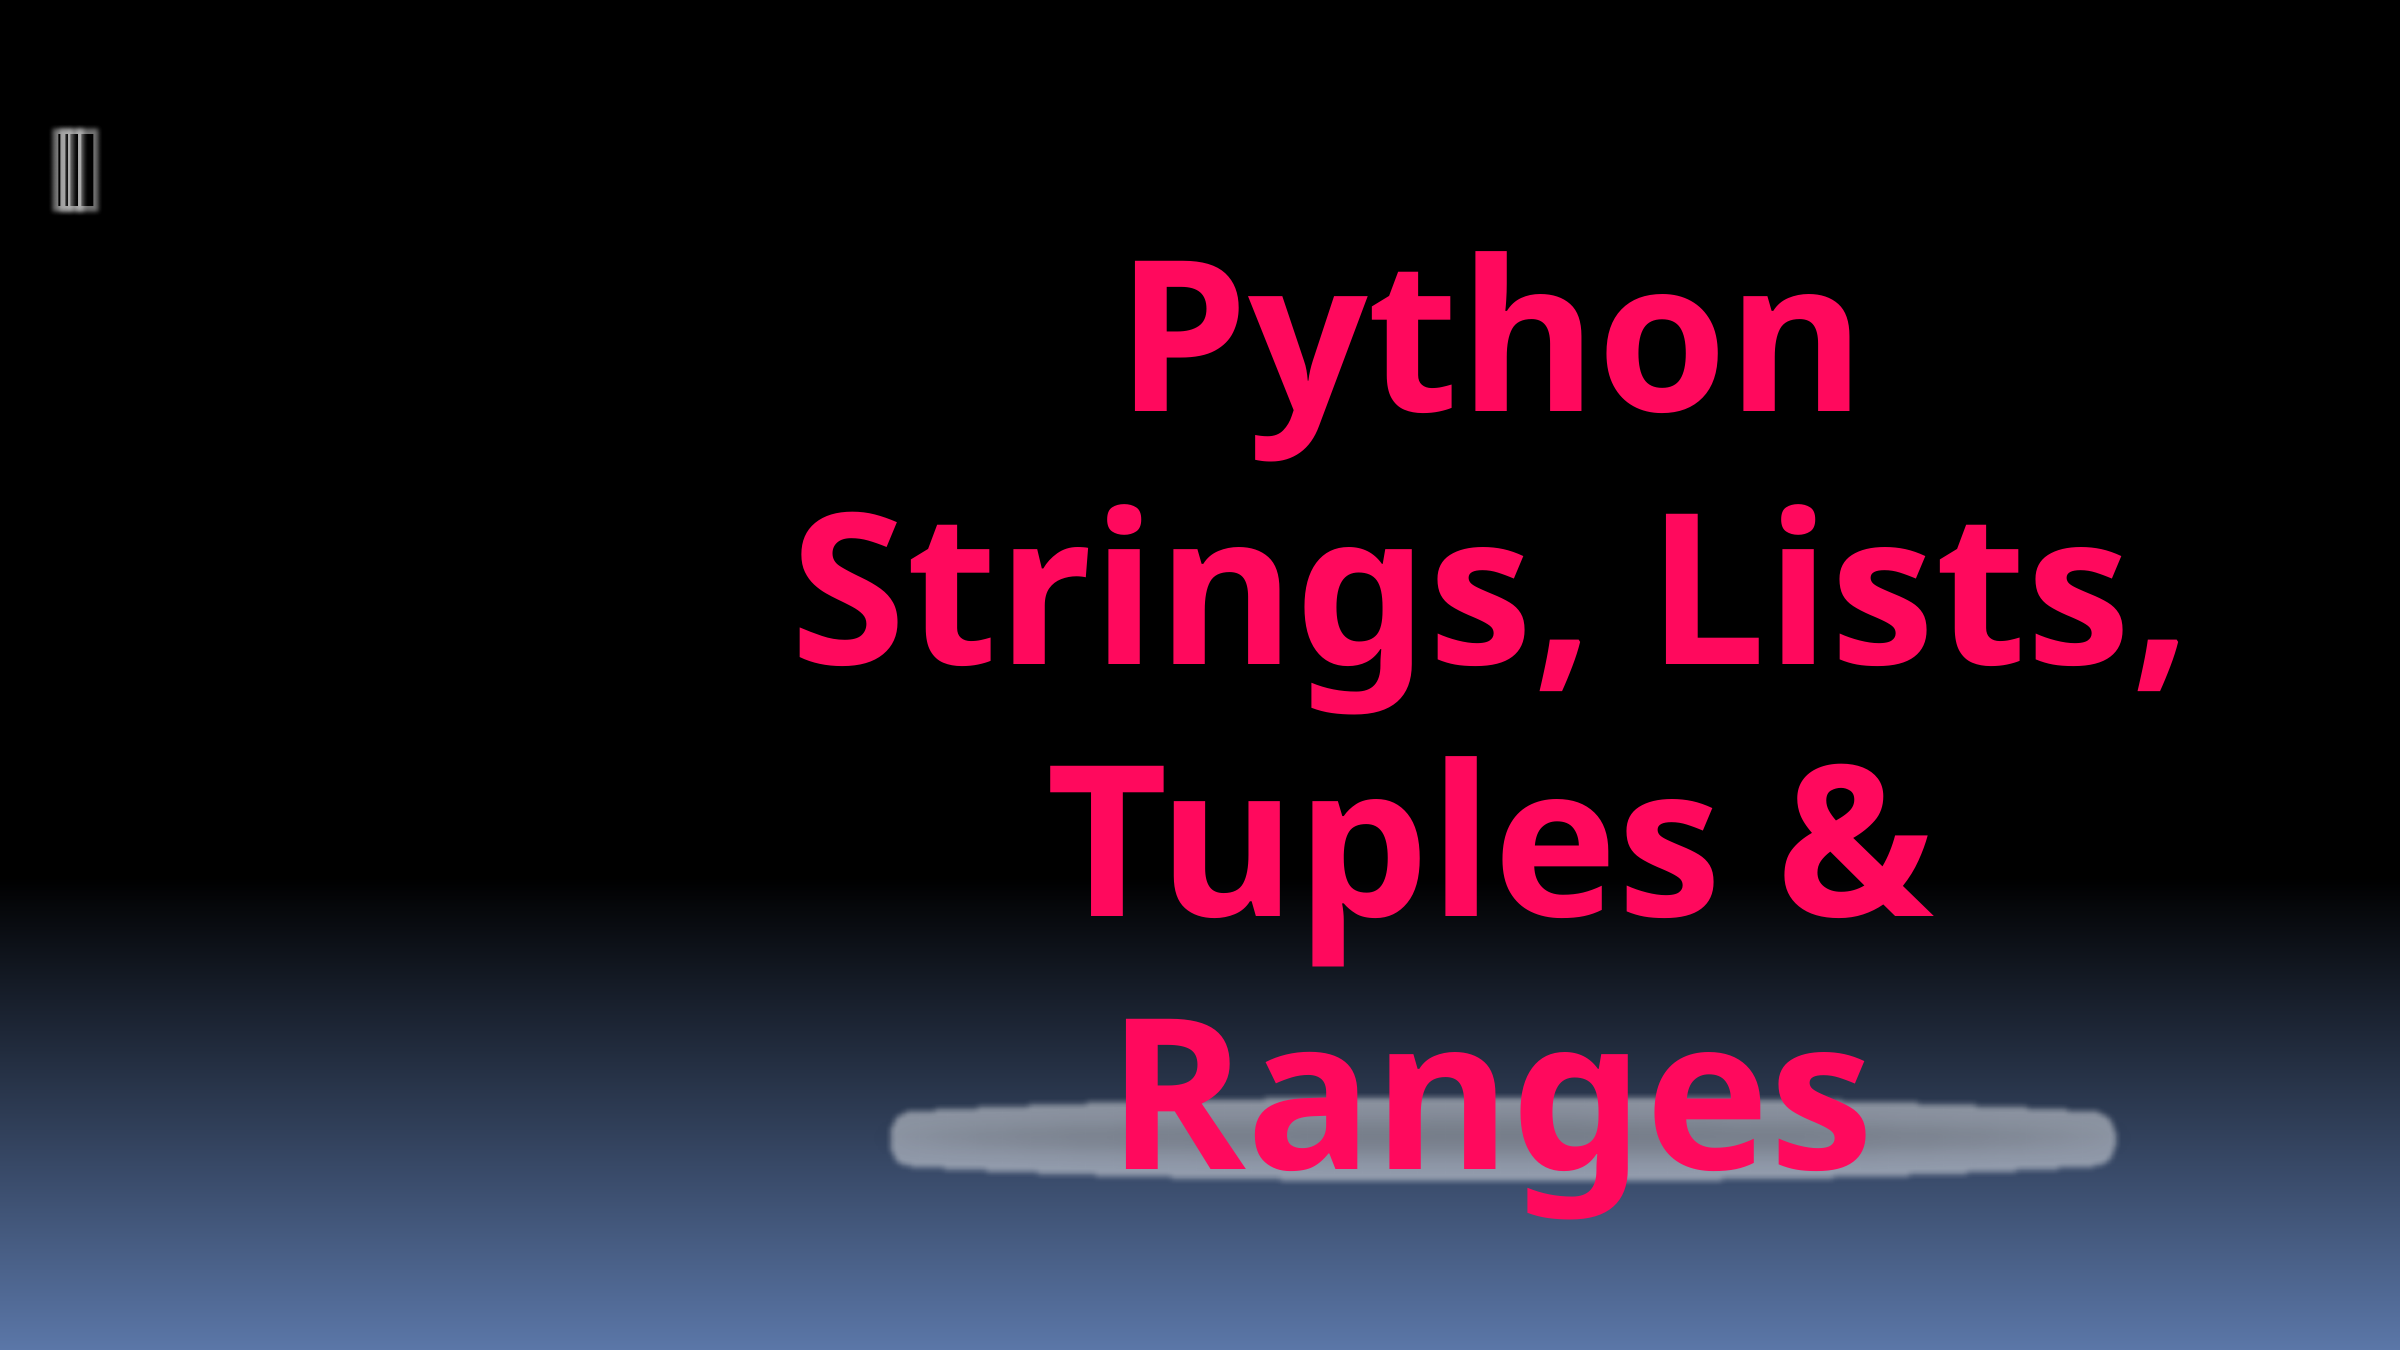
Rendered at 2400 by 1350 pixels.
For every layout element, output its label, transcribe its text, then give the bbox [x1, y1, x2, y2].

subtitle Python Strings, Lists, Tuples & Ranges [699, 557, 2281, 856]
